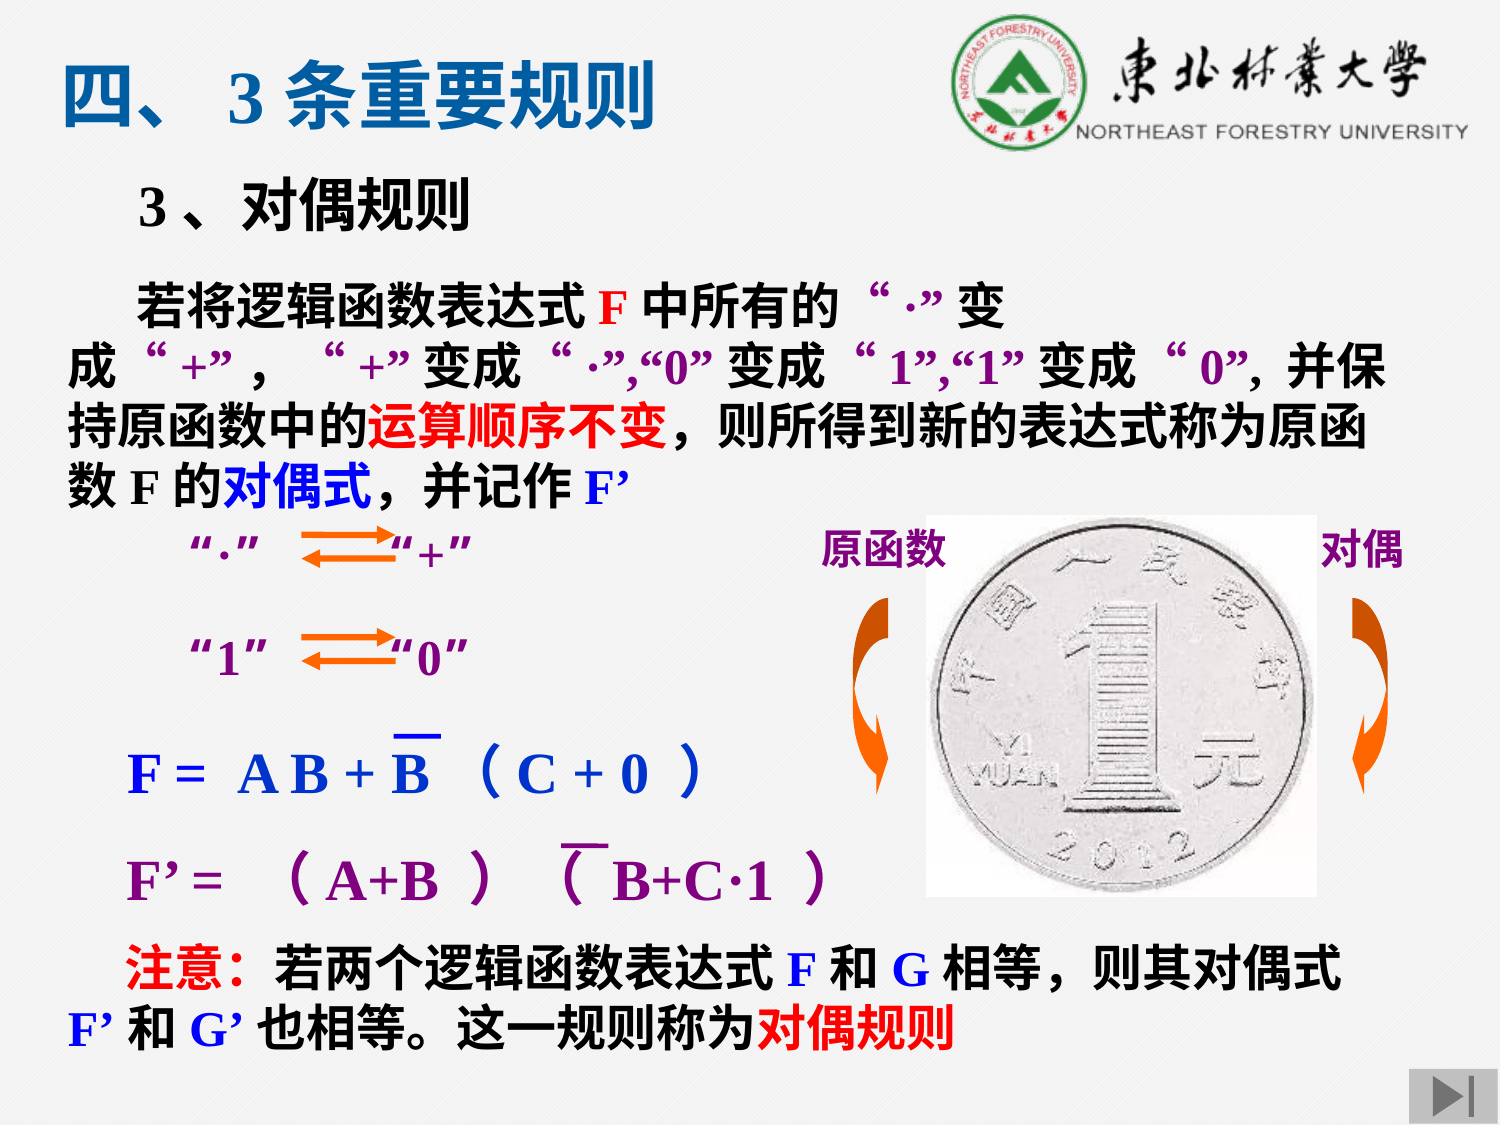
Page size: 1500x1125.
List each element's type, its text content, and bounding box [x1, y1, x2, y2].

text_box 若将逻辑函数表达式F中所有的“·”变成“+”，“+”变成“·”,“0”变成“1”,“1”变成“0”, 并保持原函数中的运算顺序不变，则所得到新的表达式称为原函数F的对偶式，并记作F’ [53, 267, 1424, 522]
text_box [171, 617, 585, 693]
text_box 注意：若两个逻辑函数表达式F和G相等，则其对偶式F’和G’也相等。这一规则称为对偶规则 [53, 928, 1425, 1064]
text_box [111, 833, 881, 920]
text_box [1254, 515, 1471, 799]
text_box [769, 515, 999, 799]
text_box [1409, 1068, 1498, 1124]
picture [950, 13, 1481, 156]
text_box 四、3条重要规则 [47, 42, 809, 146]
text_box 3、对偶规则 [123, 160, 571, 246]
picture [926, 515, 1318, 897]
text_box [111, 727, 839, 814]
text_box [171, 515, 585, 591]
